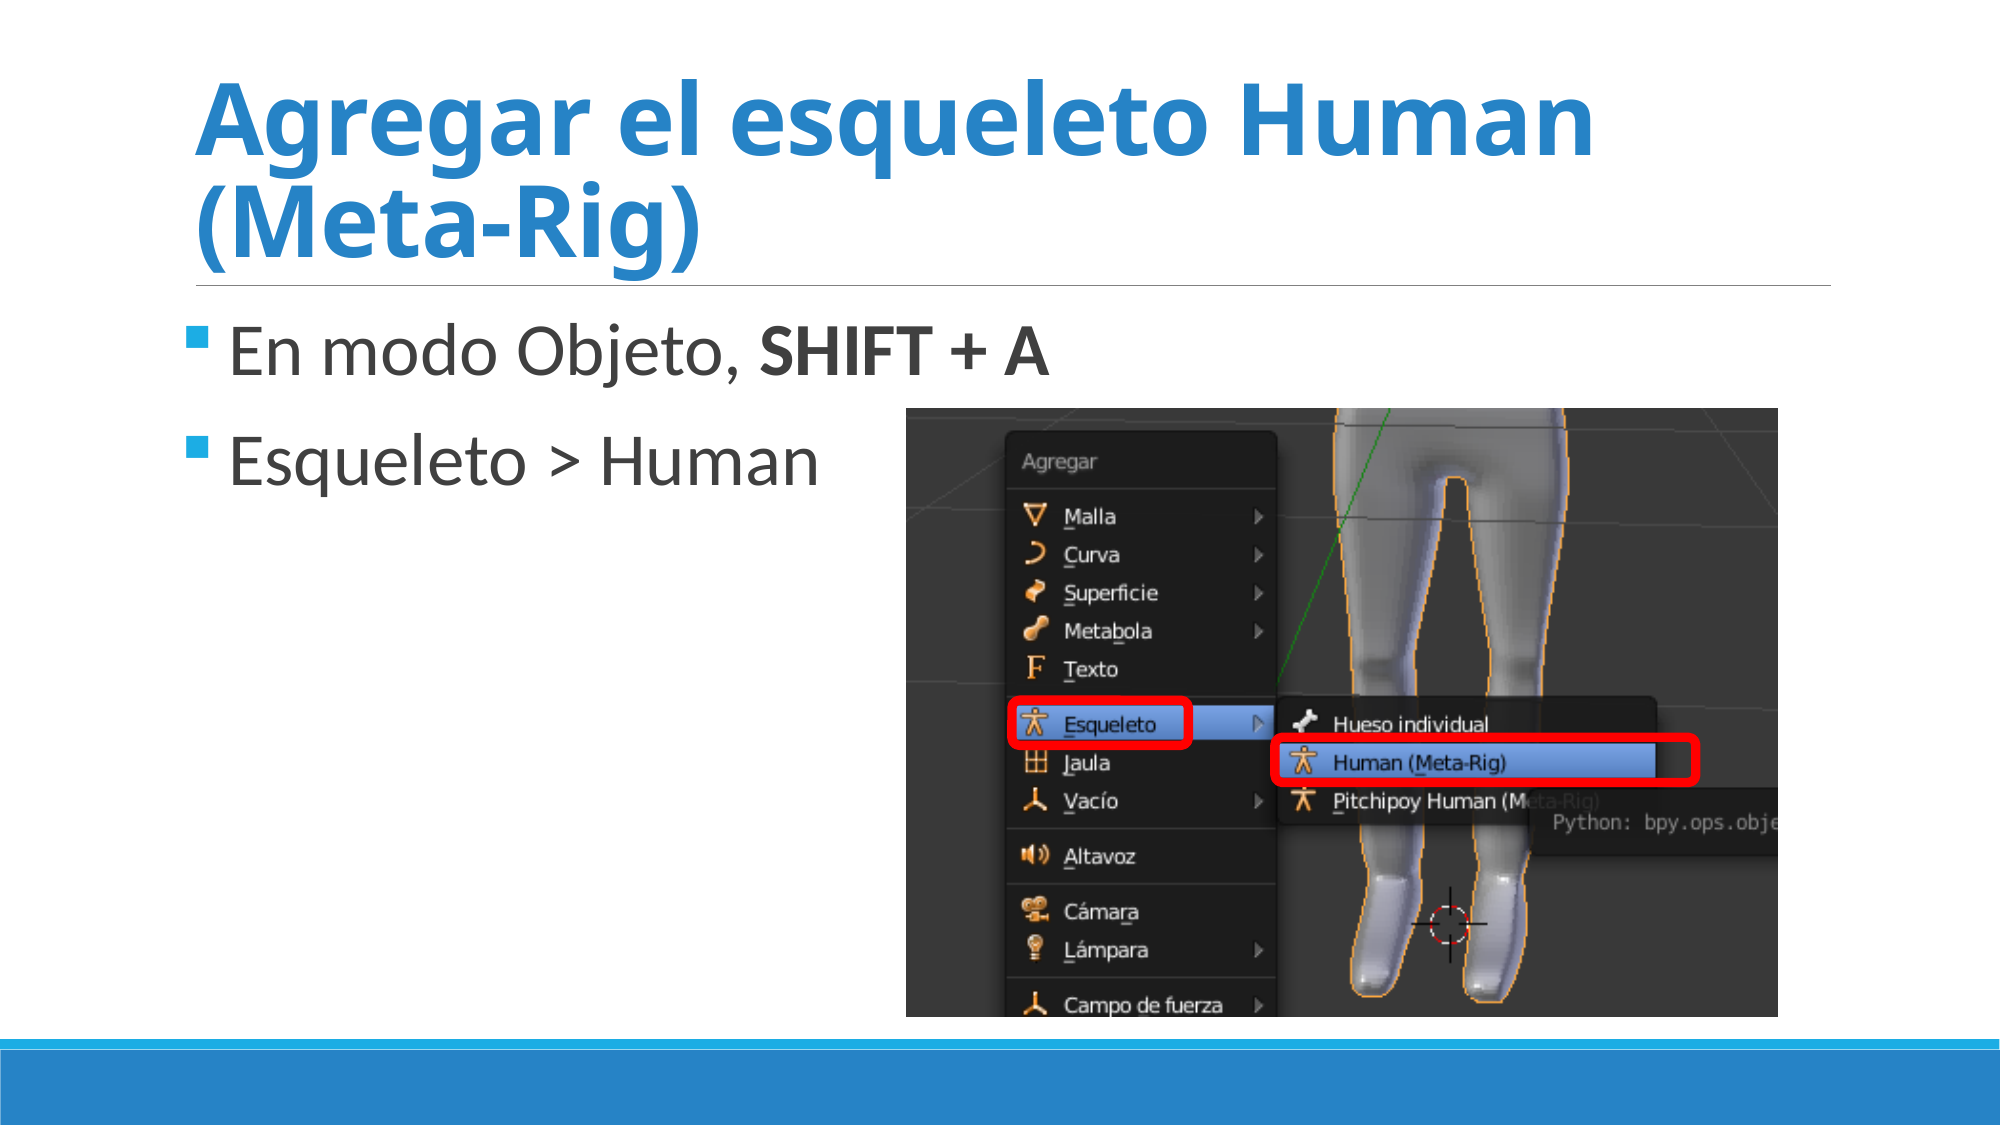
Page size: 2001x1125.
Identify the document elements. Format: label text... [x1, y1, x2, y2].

title Agregar el esqueleto Human (Meta-Rig) [180, 47, 1830, 285]
list En modo Objeto, SHIFT + A Esqueleto > Human [180, 302, 1778, 963]
picture [905, 408, 1778, 1017]
